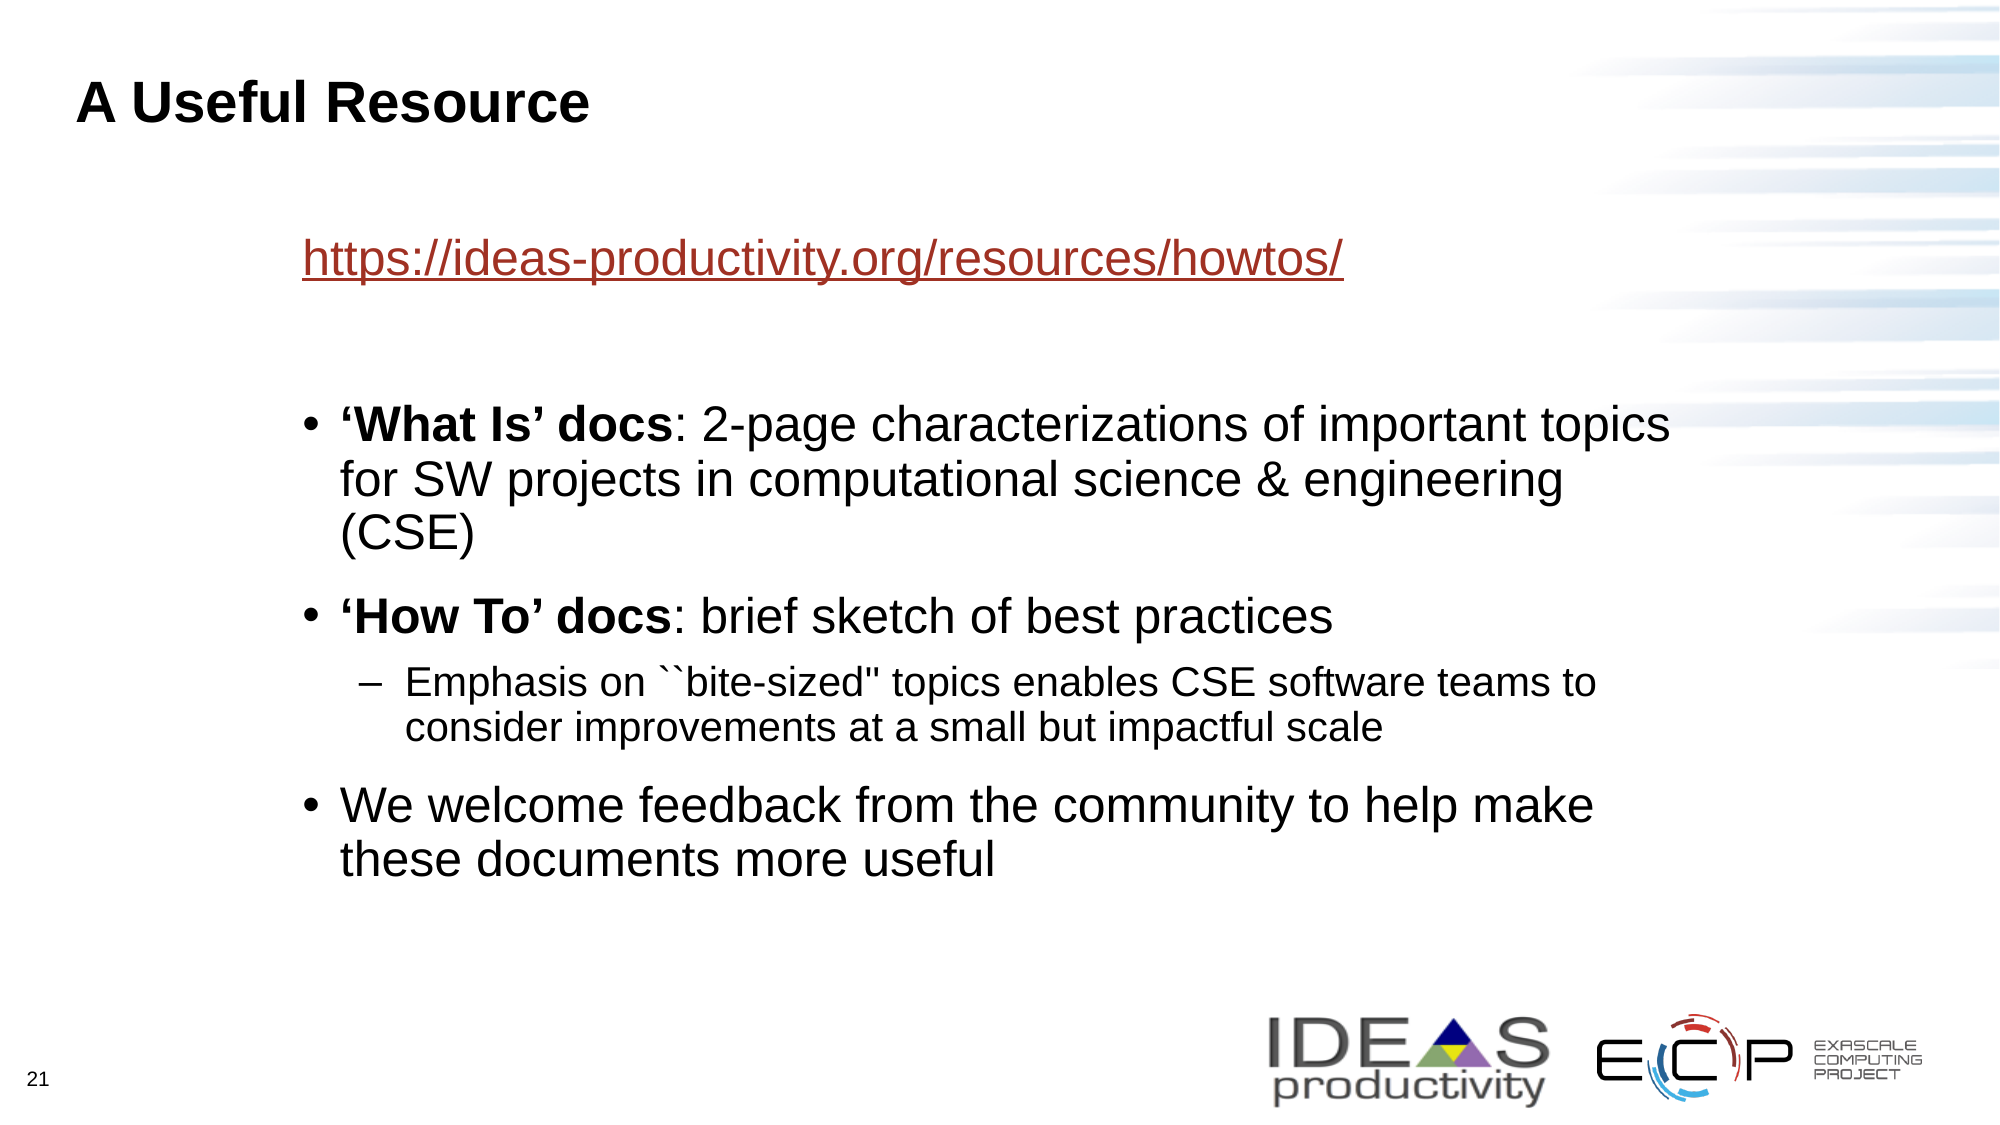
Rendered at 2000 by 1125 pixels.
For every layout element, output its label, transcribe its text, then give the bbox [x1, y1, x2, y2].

list https://ideas-productivity.org/resources/howtos/ ‘What Is’ docs: 2-page characterizations of important topics for SW projects in computational science & engineering (CSE) ‘How To’ docs: brief sketch of best practices Emphasis on ``bite-sized'' topics enables CSE software teams to consider improvements at a small but impactful scale We welcome feedback from the community to help make these documents more useful [286, 224, 1700, 938]
picture [1597, 1014, 1922, 1102]
picture [1257, 1009, 1560, 1115]
title A Useful Resource [59, 67, 1926, 218]
picture [1531, 0, 2000, 669]
